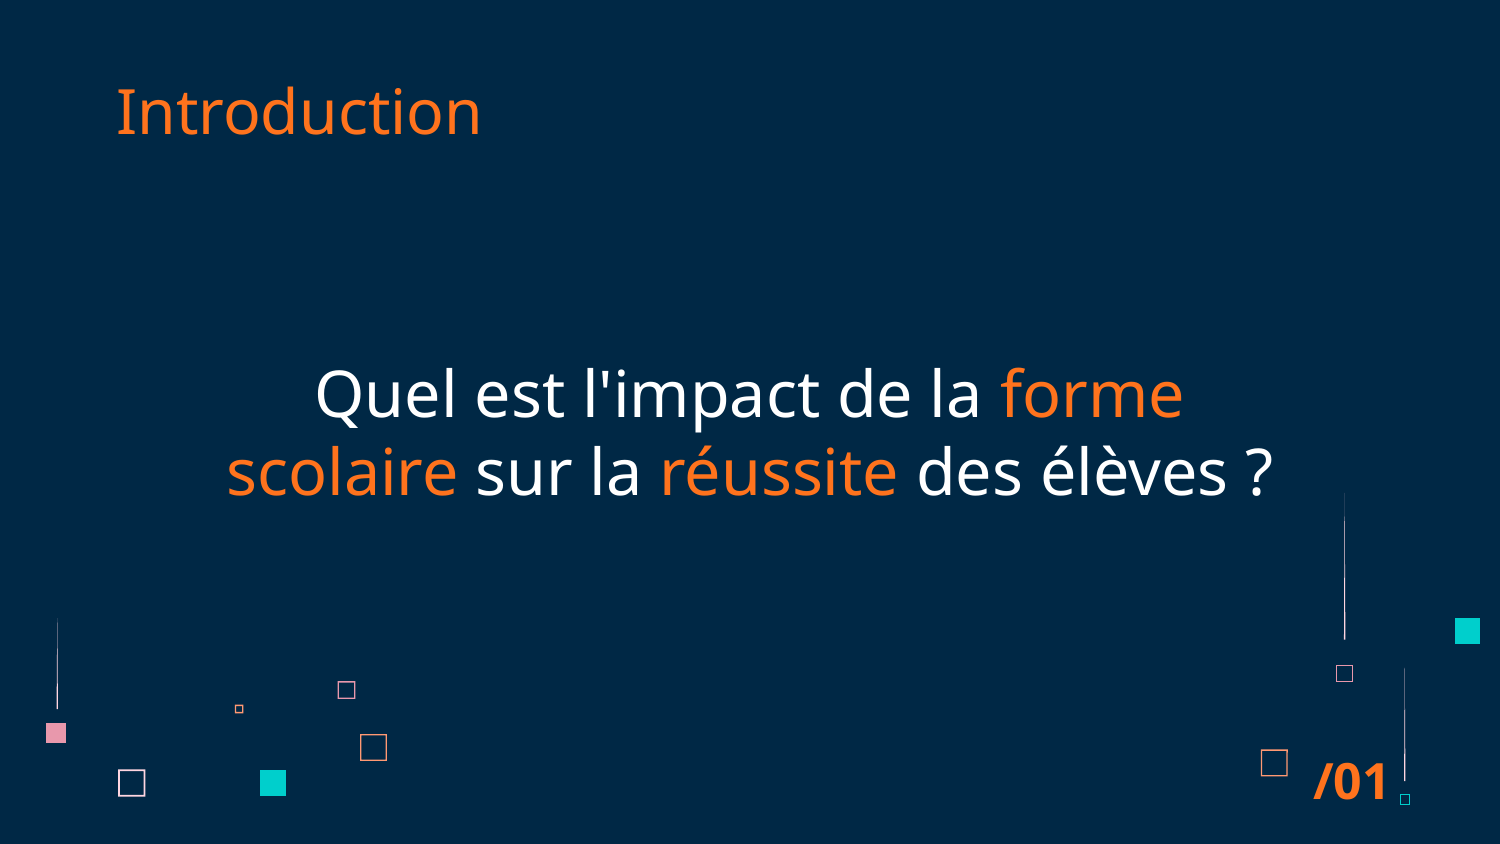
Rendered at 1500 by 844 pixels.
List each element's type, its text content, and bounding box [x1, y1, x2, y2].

title Quel est l'impact de la forme scolaire sur la réussite des élèves ? [183, 338, 1317, 535]
title /01 [1298, 729, 1416, 825]
title Introduction [101, 67, 543, 163]
